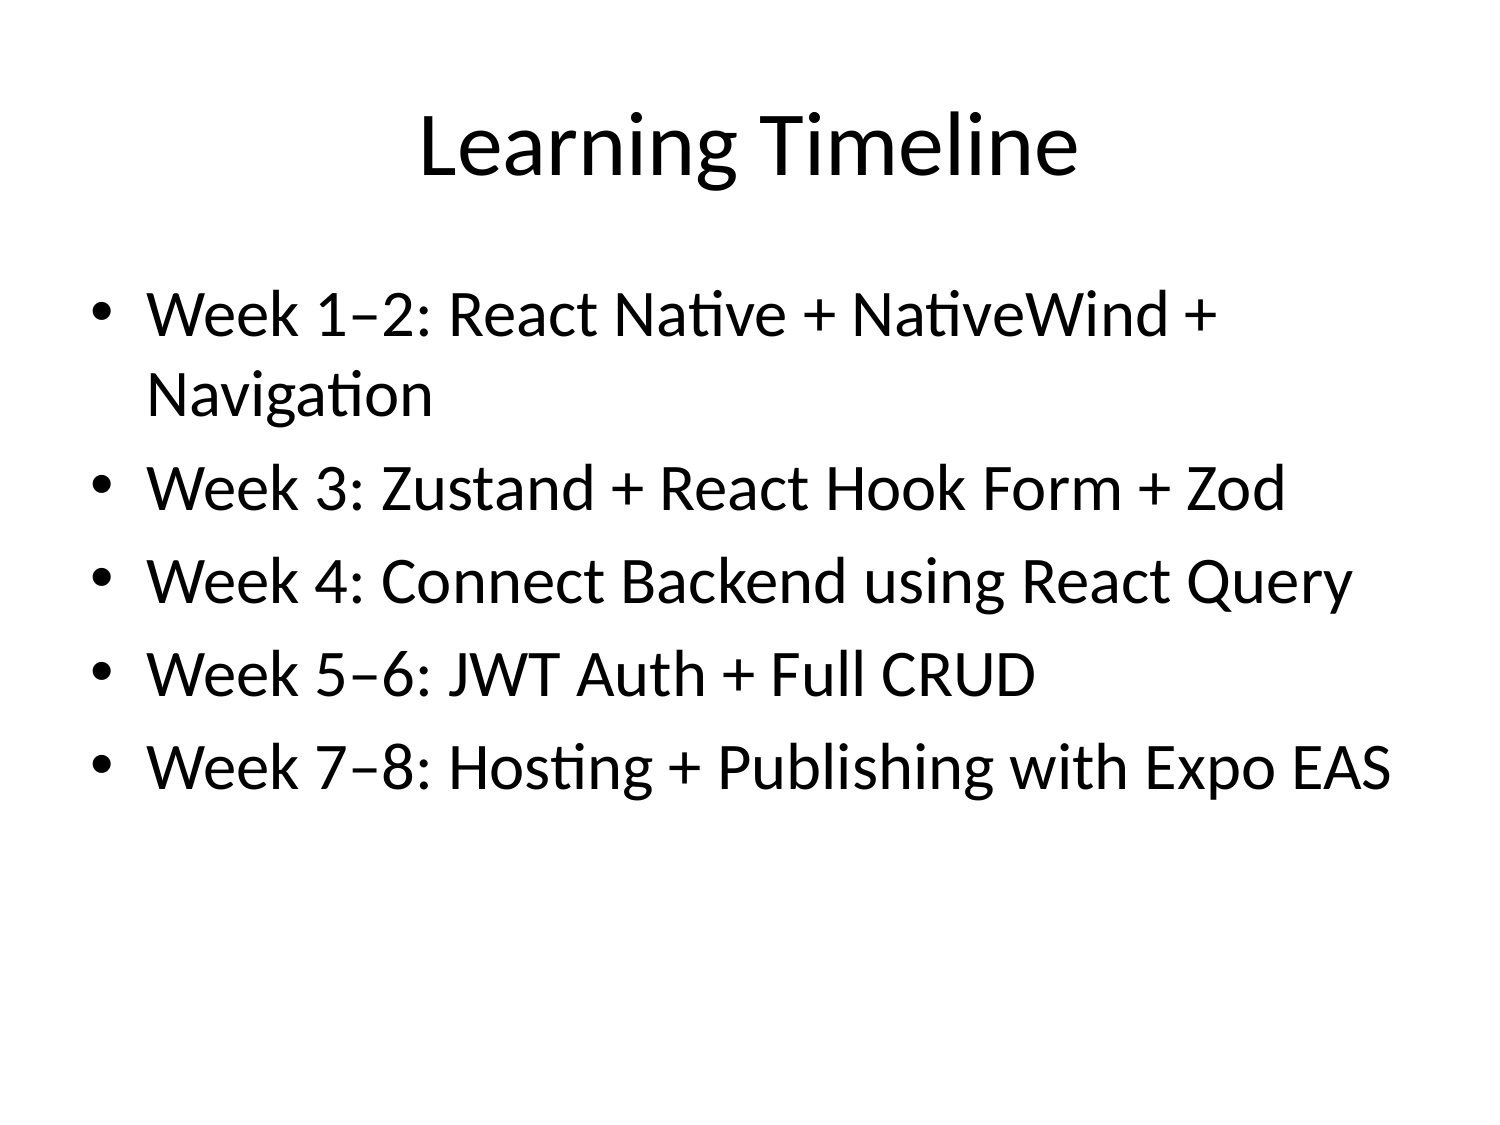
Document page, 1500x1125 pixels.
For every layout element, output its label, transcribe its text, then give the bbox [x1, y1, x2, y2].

title Learning Timeline [75, 45, 1425, 233]
list Week 1–2: React Native + NativeWind + Navigation Week 3: Zustand + React Hook Form + Zod Week 4: Connect Backend using React Query Week 5–6: JWT Auth + Full CRUD Week 7–8: Hosting + Publishing with Expo EAS [75, 262, 1425, 1005]
